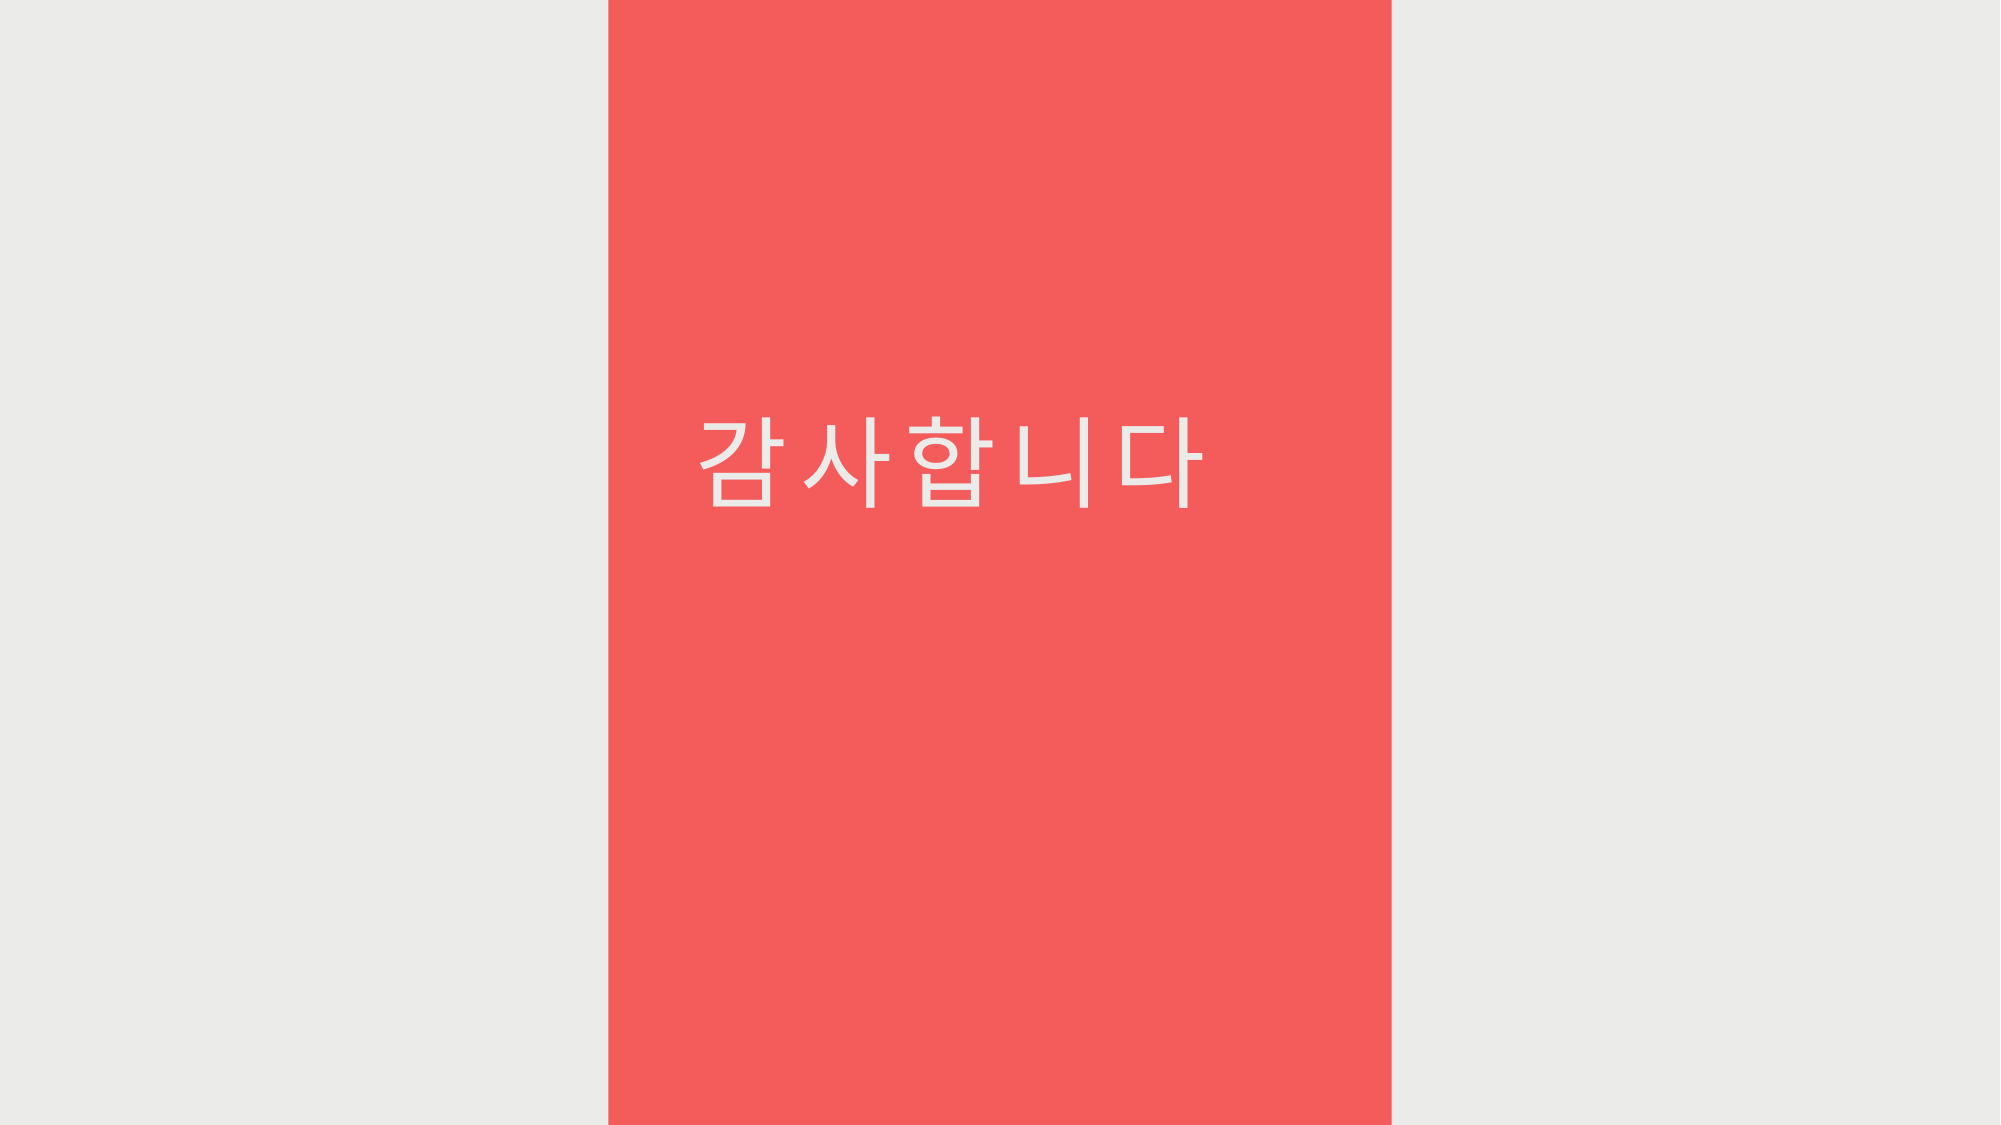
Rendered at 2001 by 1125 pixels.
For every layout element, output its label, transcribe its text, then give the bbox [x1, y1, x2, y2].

text_box [607, 0, 1393, 1125]
text_box [1393, 0, 2000, 1125]
text_box 감사합니다 [681, 333, 1290, 528]
text_box [0, 0, 607, 1125]
